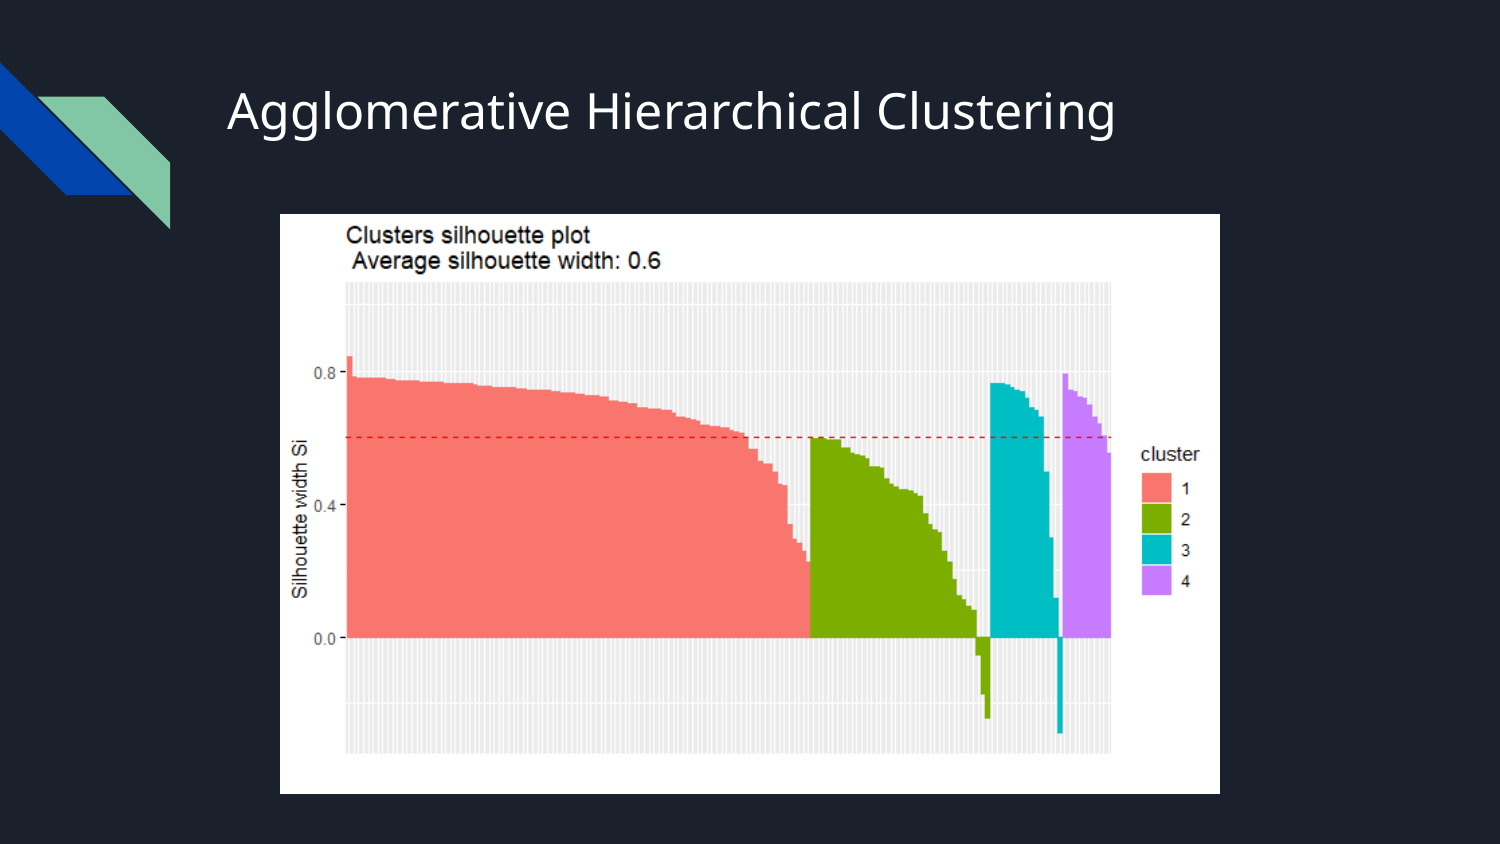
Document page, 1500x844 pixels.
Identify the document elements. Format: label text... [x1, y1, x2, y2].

title Agglomerative Hierarchical Clustering [212, 64, 1368, 215]
picture [280, 214, 1220, 794]
